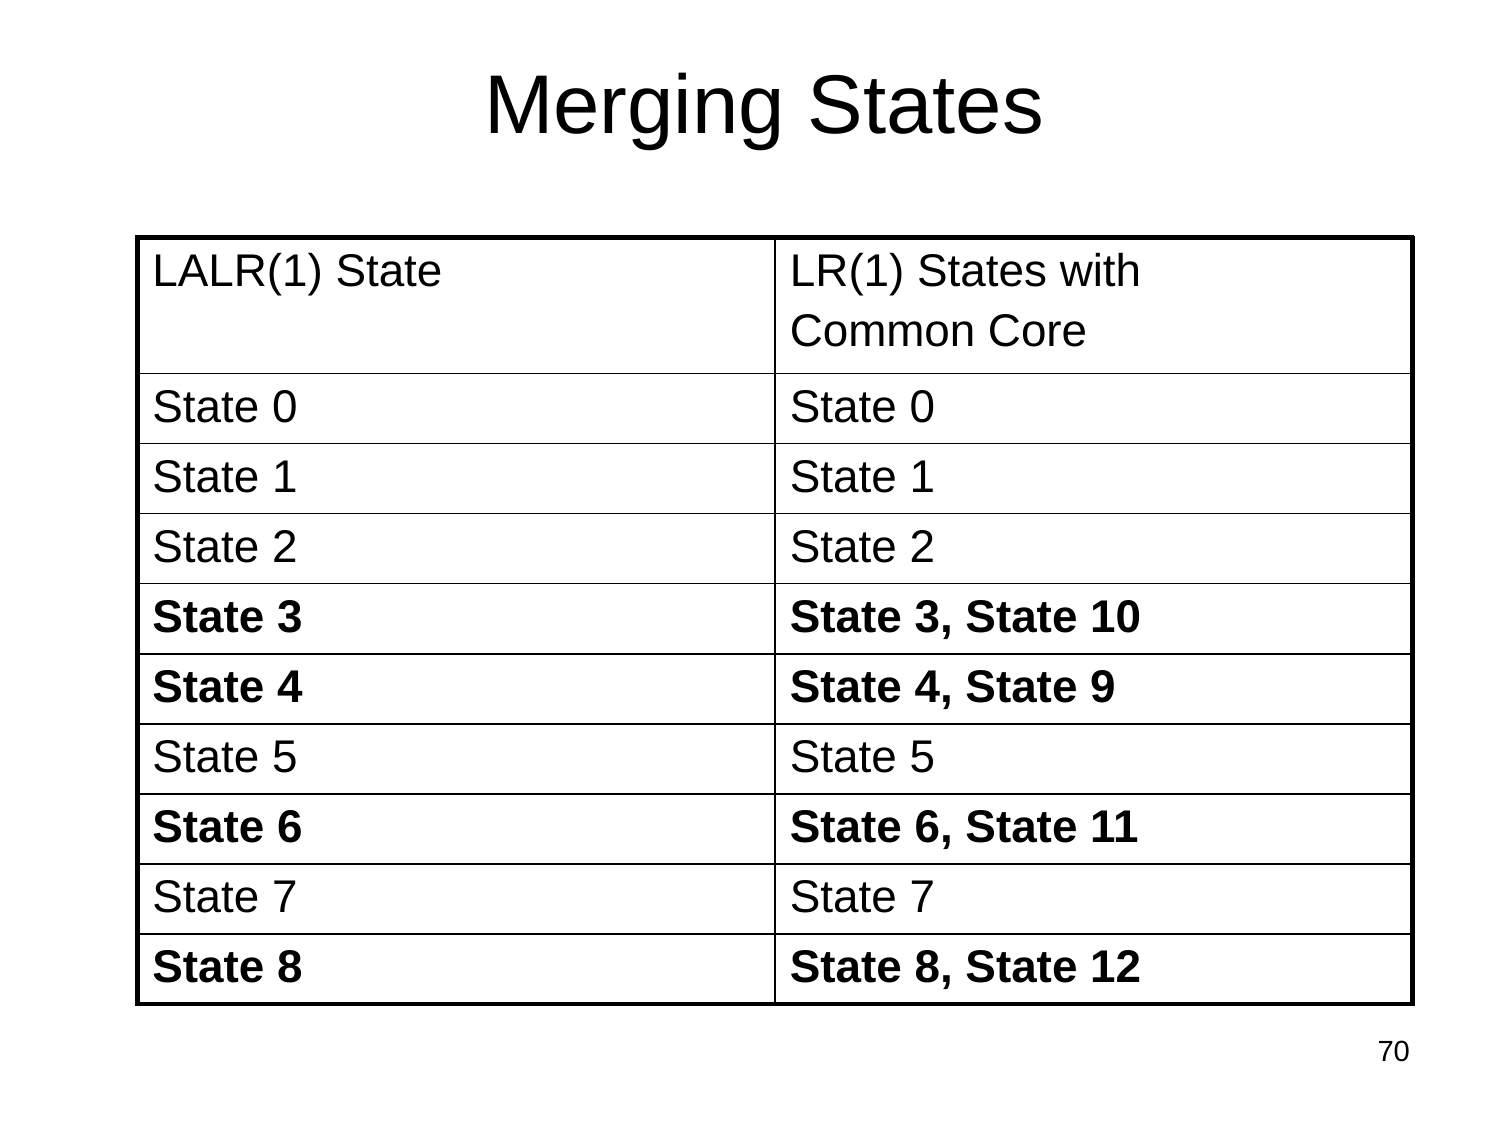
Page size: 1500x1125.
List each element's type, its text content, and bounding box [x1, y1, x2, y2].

table_header LR(1) States with Common Core [776, 240, 1410, 373]
table_header LALR(1) State [140, 240, 774, 373]
table_cell State 6 [140, 795, 774, 863]
table_cell State 8, State 12 [776, 935, 1410, 1002]
table_cell State 3 [140, 584, 774, 653]
table_cell State 1 [776, 444, 1410, 513]
table_cell State 7 [776, 865, 1410, 933]
slide_number 70 [1074, 1024, 1426, 1103]
table_cell State 5 [776, 725, 1410, 793]
text_box [1074, 1024, 1425, 1100]
title Merging States [125, 50, 1404, 158]
table_cell State 6, State 11 [776, 795, 1410, 863]
table_cell State 5 [140, 725, 774, 793]
table_cell State 3, State 10 [776, 584, 1410, 653]
table_cell State 0 [140, 374, 774, 443]
table_cell State 2 [776, 514, 1410, 583]
table_cell State 8 [140, 935, 774, 1002]
table_cell State 4, State 9 [776, 655, 1410, 723]
table_cell State 1 [140, 444, 774, 513]
table_cell State 7 [140, 865, 774, 933]
table_cell State 2 [140, 514, 774, 583]
table_cell State 0 [776, 374, 1410, 443]
table_cell State 4 [140, 655, 774, 723]
